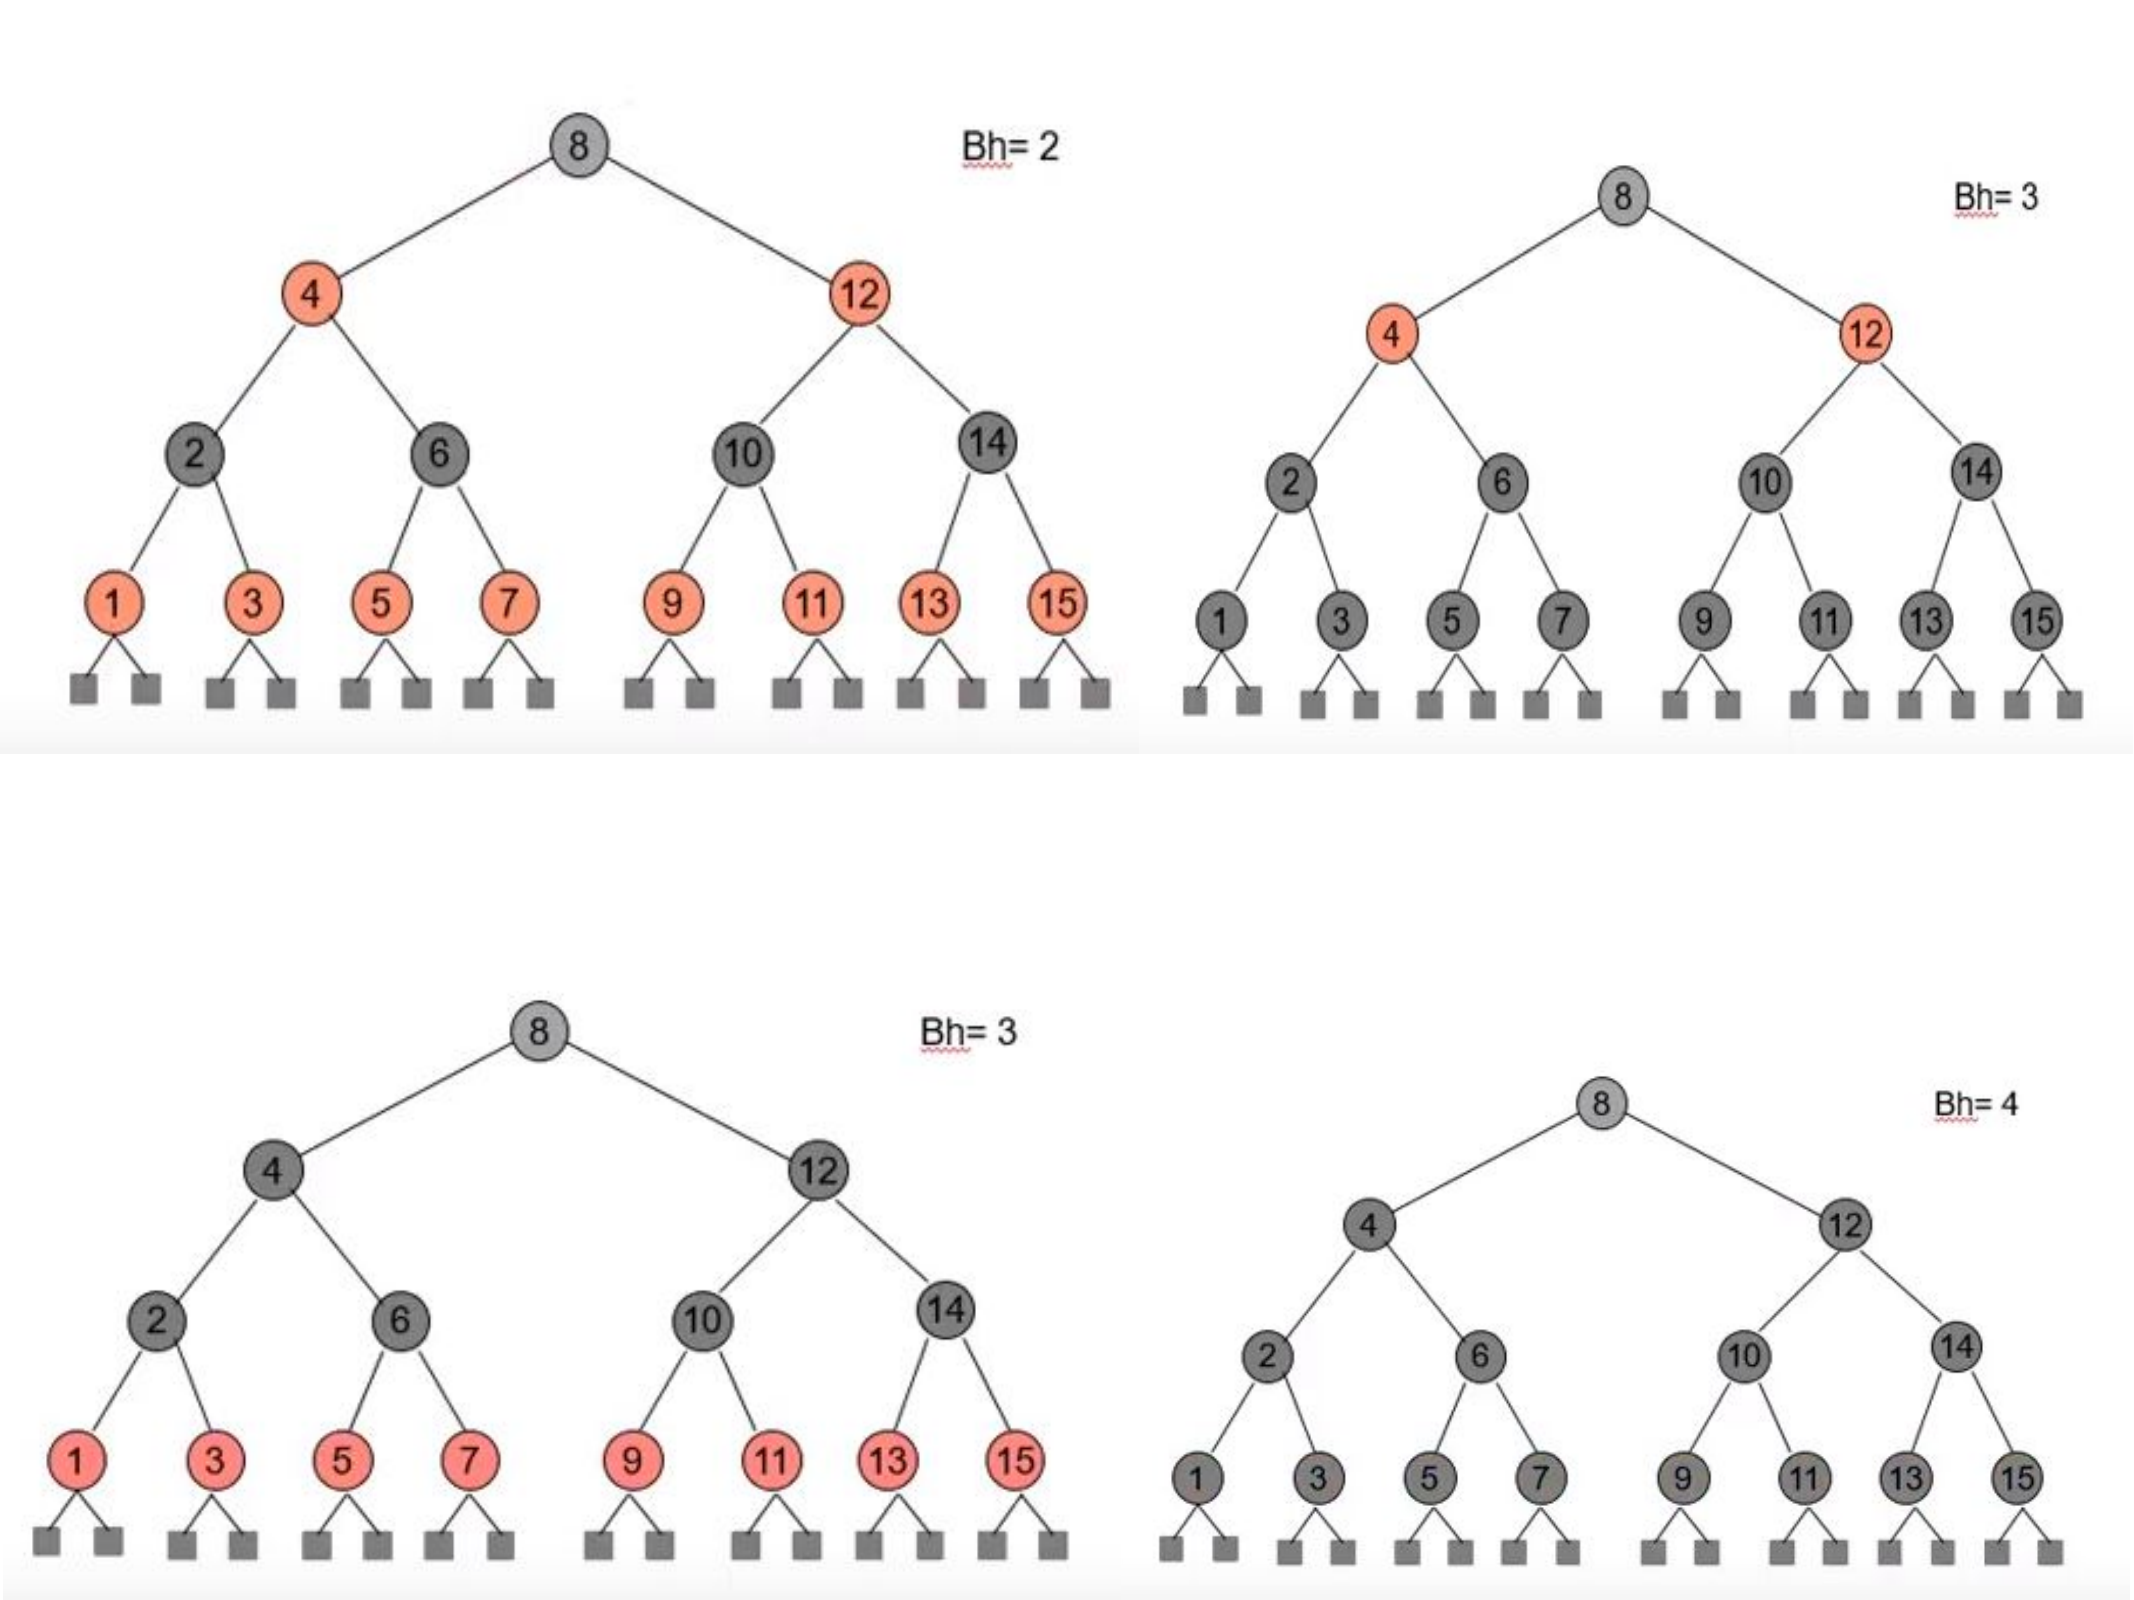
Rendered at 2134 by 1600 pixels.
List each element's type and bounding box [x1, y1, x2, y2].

picture [0, 66, 2134, 754]
picture [3, 973, 2130, 1600]
